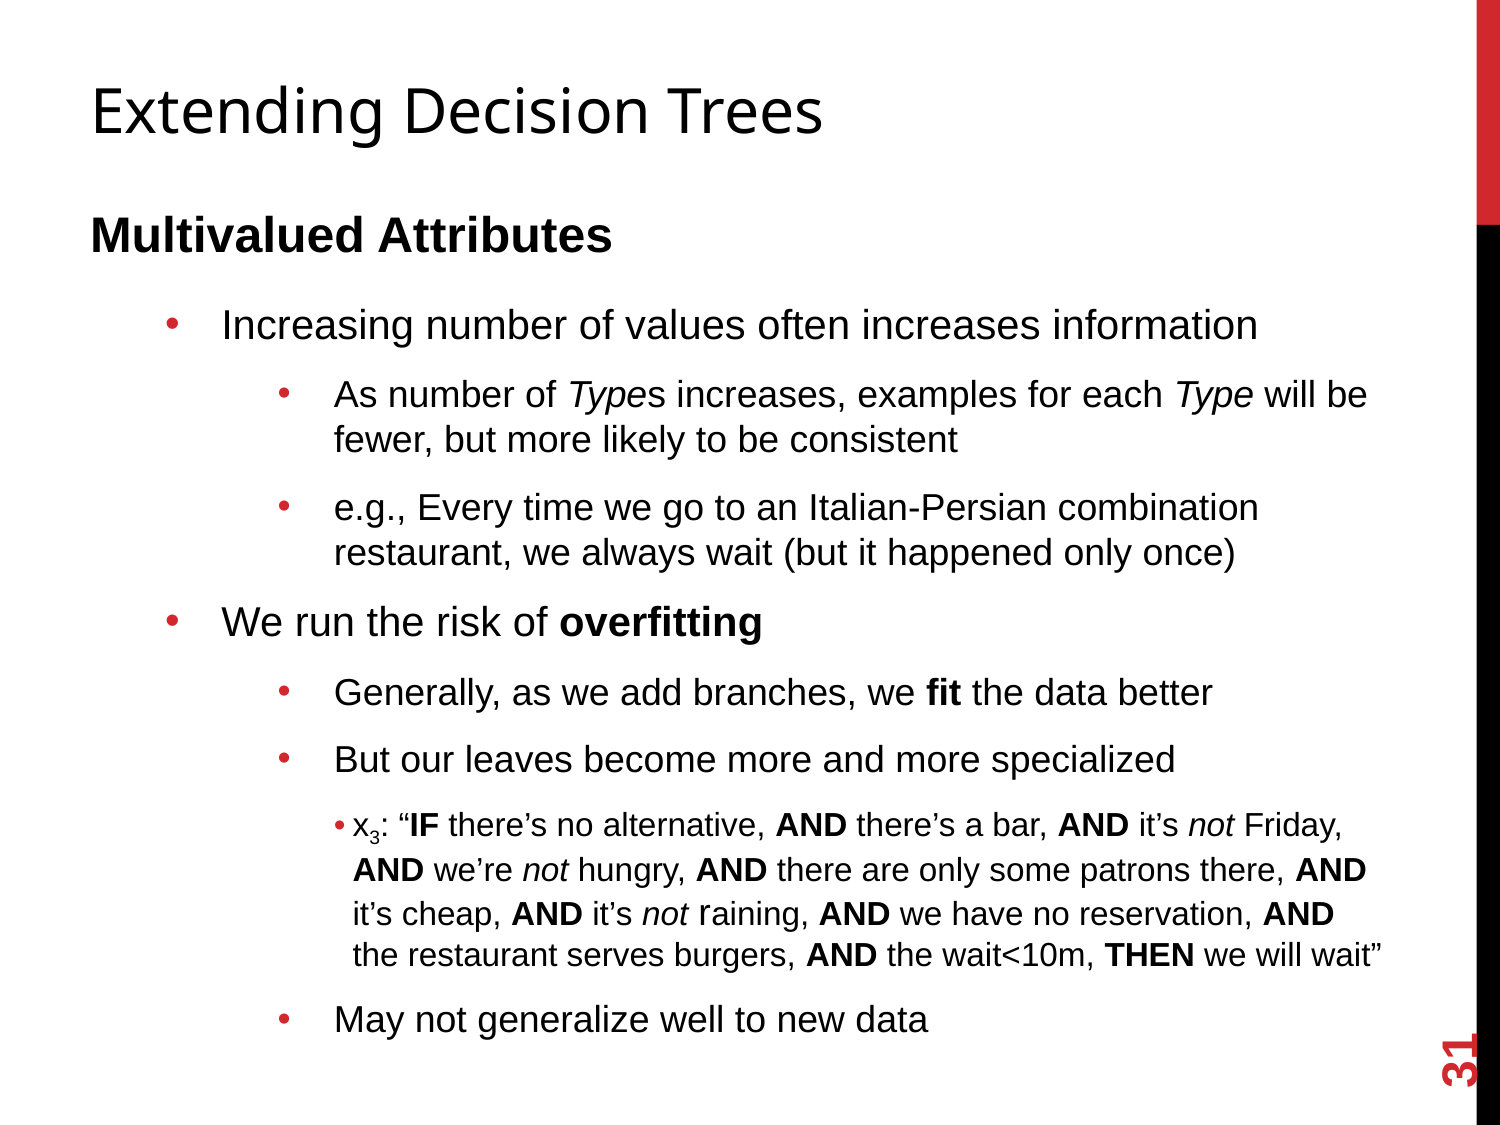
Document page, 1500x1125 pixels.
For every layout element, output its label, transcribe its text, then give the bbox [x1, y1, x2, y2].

slide_number 31 [1427, 887, 1488, 1104]
title Extending Decision Trees [75, 25, 1401, 154]
list Multivalued Attributes Increasing number of values often increases information As number of Types increases, examples for each Type will be fewer, but more likely to be consistent e.g., Every time we go to an Italian-Persian combination restaurant, we always wait (but it happened only once) We run the risk of overfitting Generally, as we add branches, we fit the data better But our leaves become more and more specialized x3: “IF there’s no alternative, AND there’s a bar, AND it’s not Friday, AND we’re not hungry, AND there are only some patrons there, AND it’s cheap, AND it’s not raining, AND we have no reservation, AND the restaurant serves burgers, AND the wait<10m, THEN we will wait” May not generalize well to new data [75, 195, 1401, 1104]
